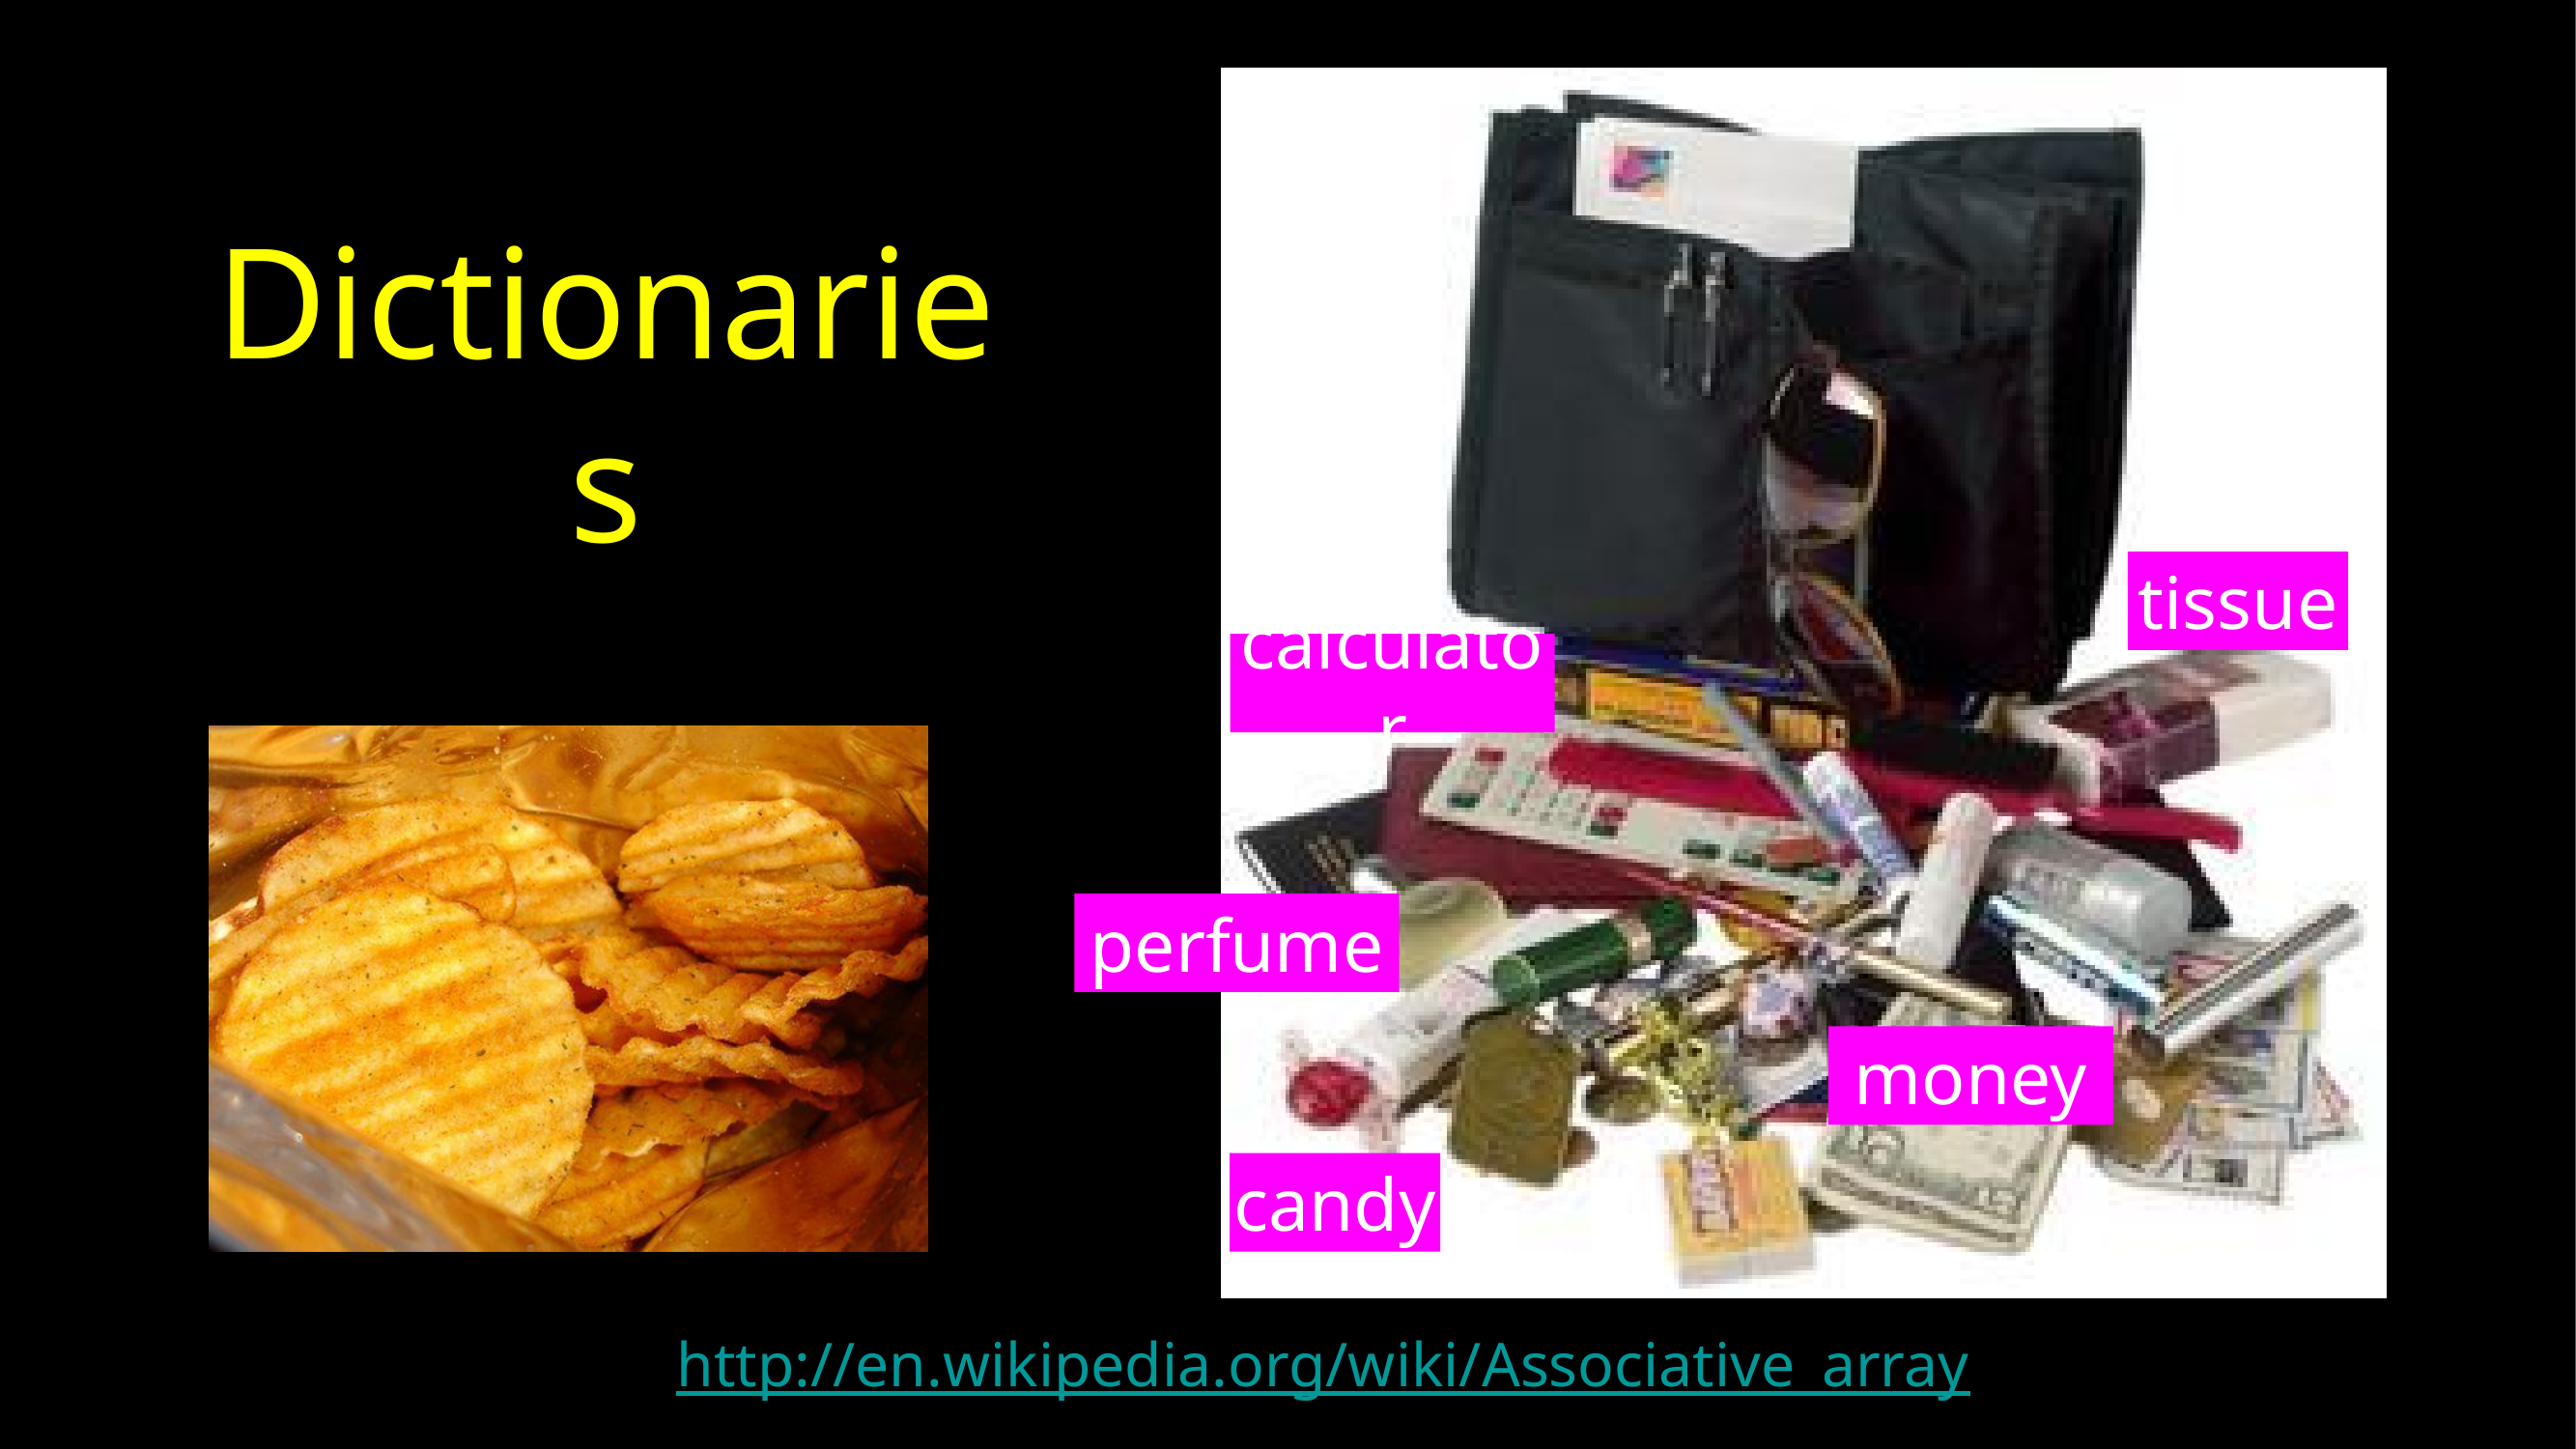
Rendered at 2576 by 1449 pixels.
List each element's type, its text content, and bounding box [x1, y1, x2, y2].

text_box http://en.wikipedia.org/wiki/Associative_array [410, 1318, 2238, 1417]
picture [1221, 68, 2388, 1298]
picture [209, 724, 928, 1253]
title Dictionaries [183, 106, 1029, 672]
text_box perfume [1074, 893, 1216, 992]
